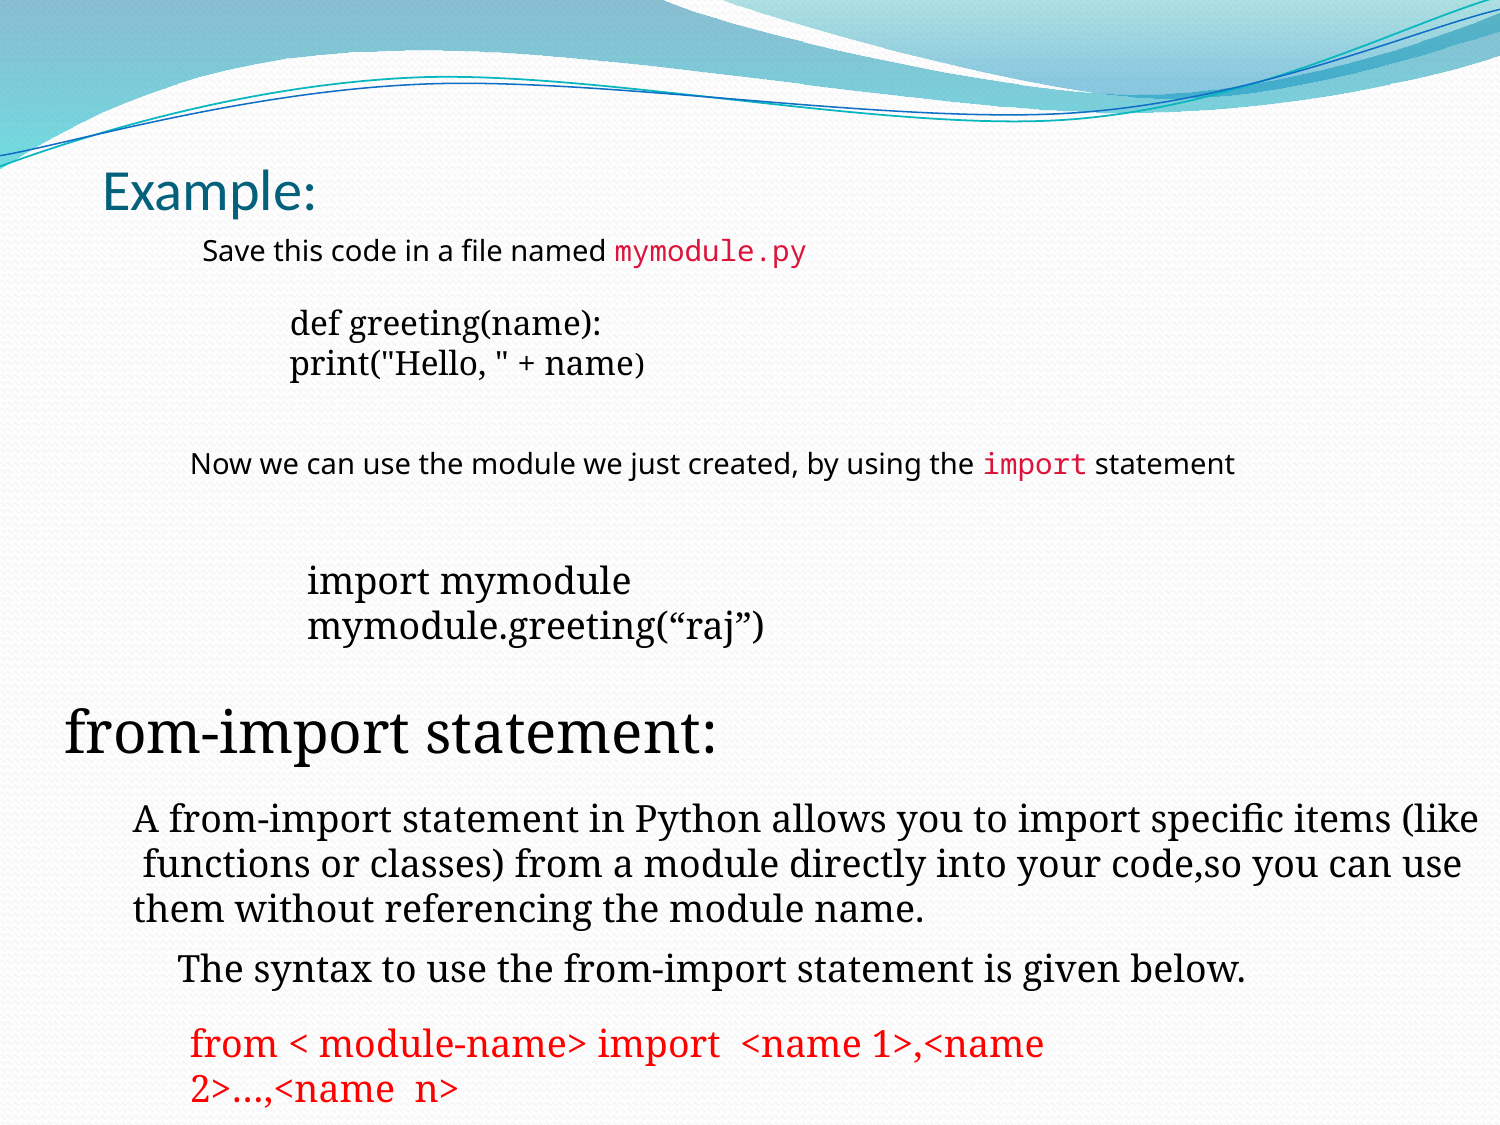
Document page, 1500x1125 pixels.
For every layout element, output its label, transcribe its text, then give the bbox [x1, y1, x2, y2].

text_box Now we can use the module we just created, by using the import statement [174, 437, 1463, 488]
text_box from < module-name> import <name 1>,<name 2>…,<name n> [174, 1012, 1275, 1118]
text_box The syntax to use the from-import statement is given below. [162, 937, 1413, 998]
text_box Save this code in a file named mymodule.py def greeting(name): print("Hello, " + name) [187, 224, 1138, 390]
text_box A from-import statement in Python allows you to import specific items (like functions or classes) from a module directly into your code,so you can use them without referencing the module name. [117, 787, 1496, 938]
text_box from-import statement: [49, 687, 733, 773]
text_box import mymodule mymodule.greeting(“raj”) [292, 549, 781, 655]
title Example: [99, 32, 340, 223]
